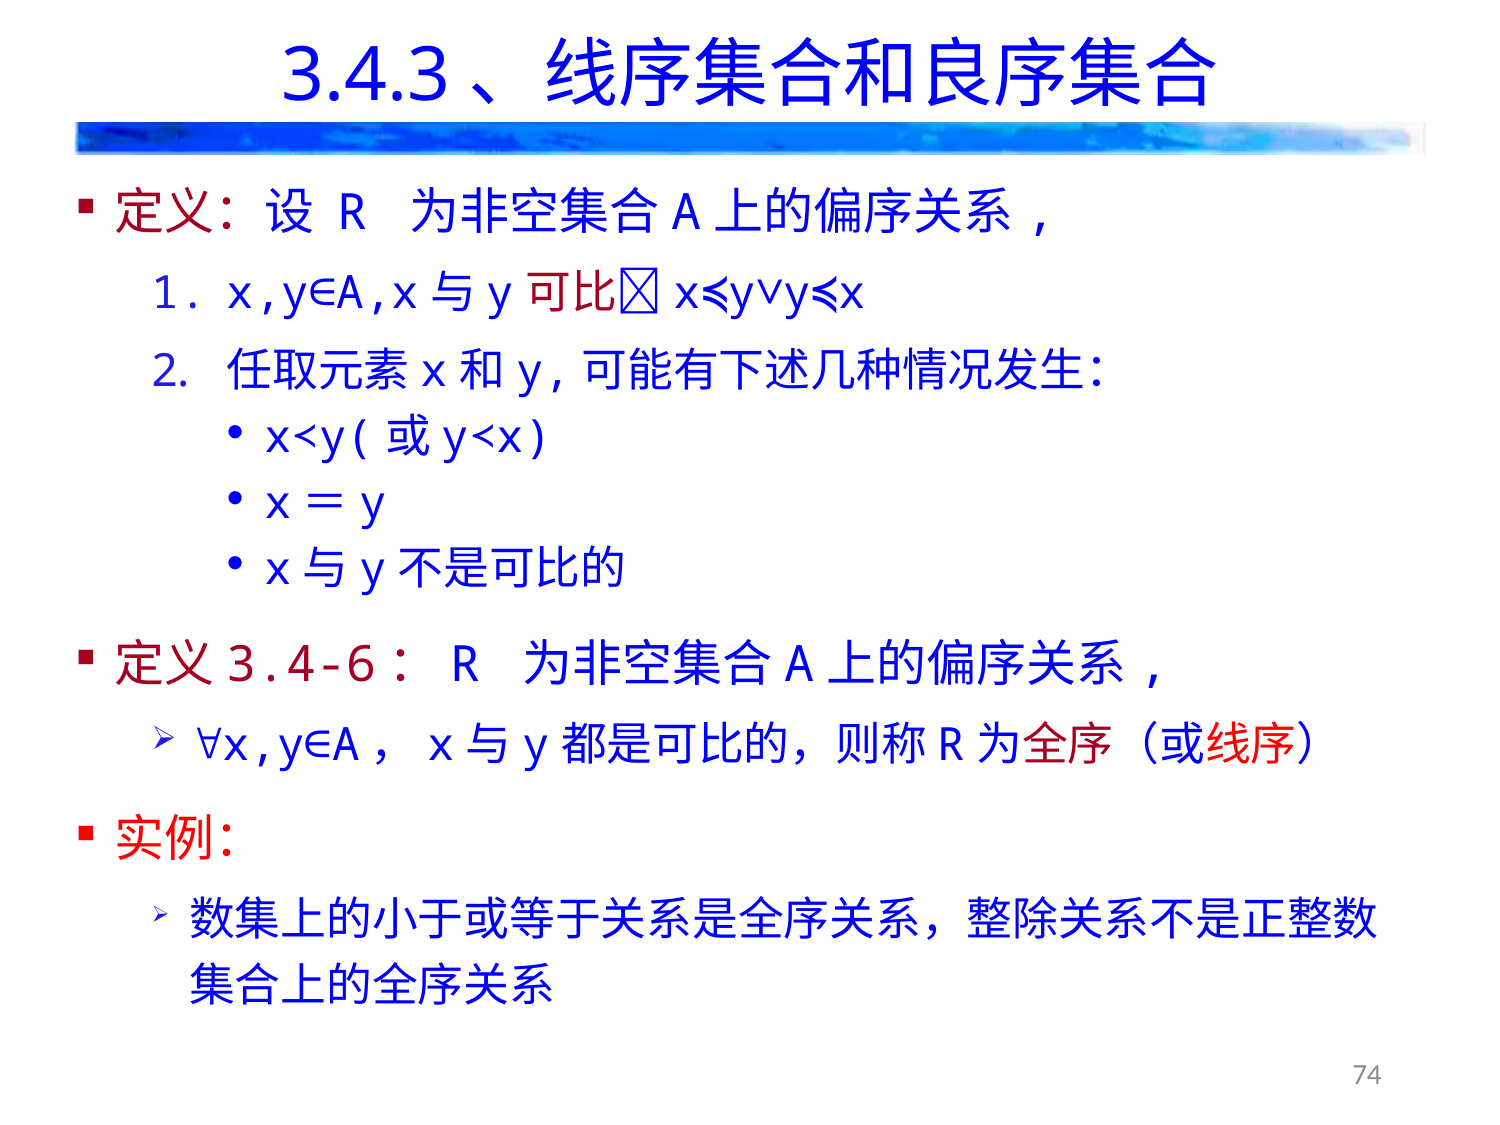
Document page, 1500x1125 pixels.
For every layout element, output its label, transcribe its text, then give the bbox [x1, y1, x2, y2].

list 定义：设 R 为非空集合A上的偏序关系, x,y∈A,x与y可比x≼y∨y≼x 任取元素x和y,可能有下述几种情况发生： x≺y(或y≺x) x＝y x与y不是可比的 定义3.4-6：R 为非空集合A上的偏序关系, x,y∈A，x与y都是可比的，则称R为全序（或线序） 实例： 数集上的小于或等于关系是全序关系，整除关系不是正整数集合上的全序关系 [61, 159, 1439, 1043]
slide_number 74 [1281, 1042, 1397, 1103]
picture [74, 122, 1426, 155]
title 3.4.3、线序集合和良序集合 [102, 33, 1398, 120]
